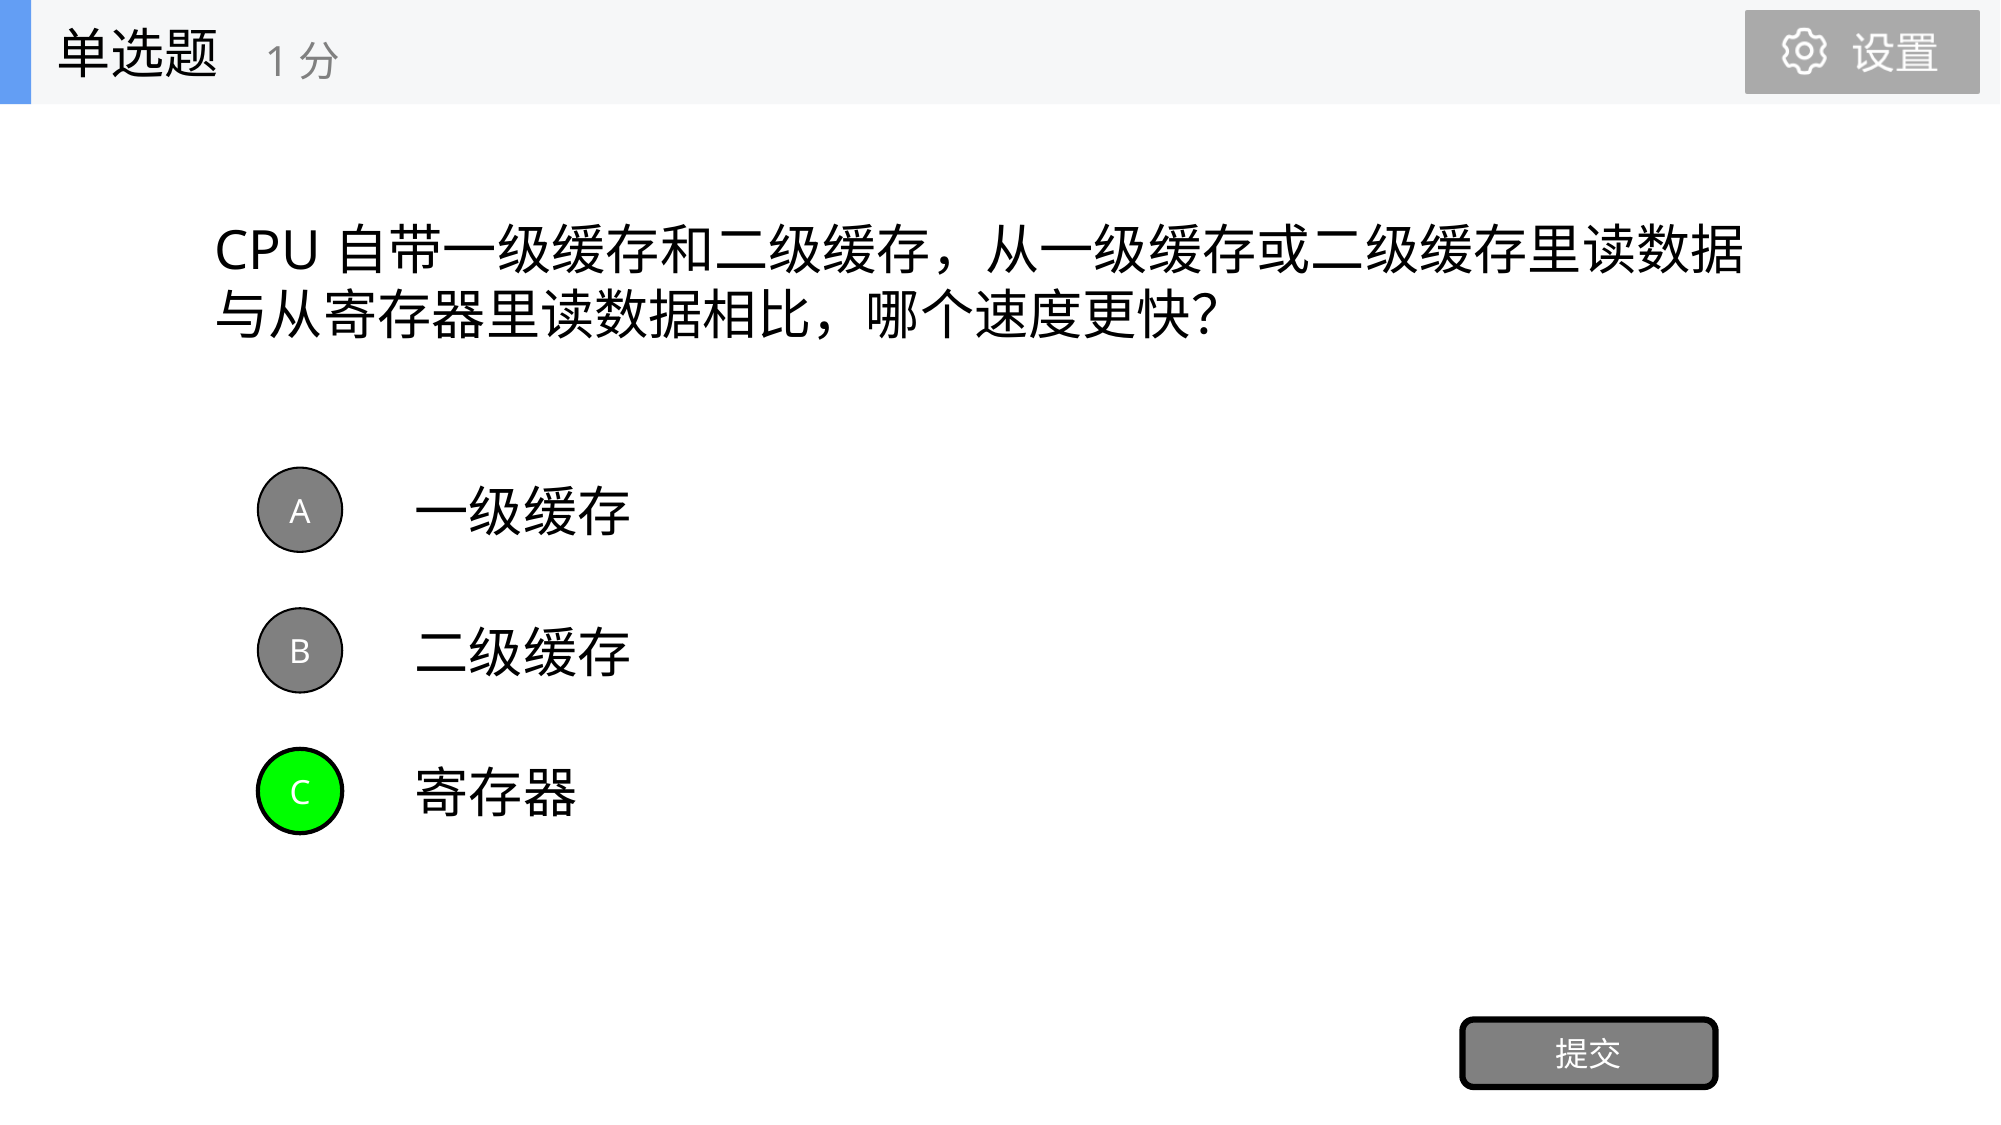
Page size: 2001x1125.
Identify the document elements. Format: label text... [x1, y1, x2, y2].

text_box A [256, 466, 344, 553]
picture [1745, 10, 1980, 94]
text_box 提交 [1461, 1018, 1717, 1089]
text_box C [256, 747, 344, 835]
text_box 二级缓存 [399, 597, 1800, 703]
text_box B [256, 607, 344, 694]
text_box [0, 0, 2000, 105]
text_box CPU自带一级缓存和二级缓存，从一级缓存或二级缓存里读数据与从寄存器里读数据相比，哪个速度更快？ [200, 105, 1800, 456]
text_box 寄存器 [399, 738, 1800, 844]
text_box 一级缓存 [399, 456, 1800, 563]
